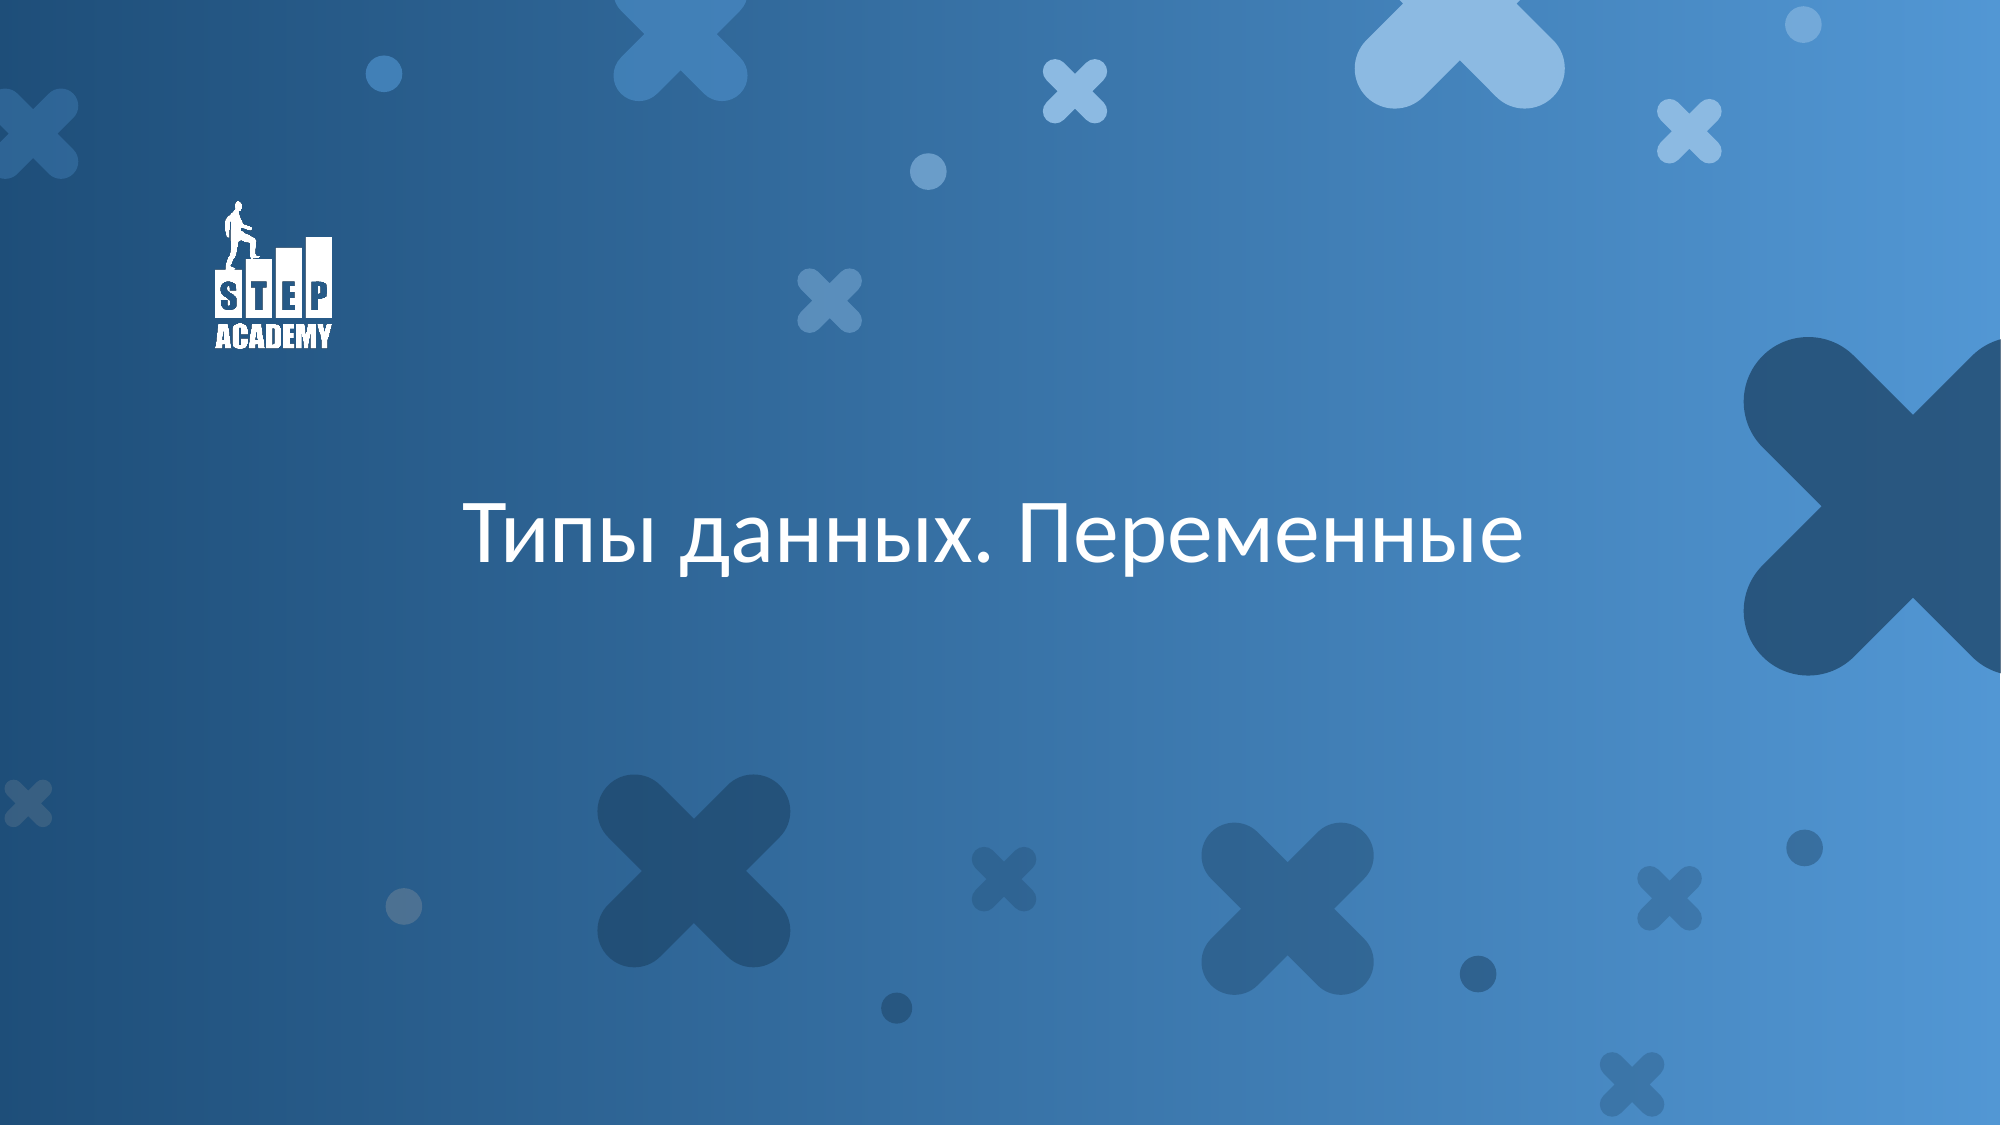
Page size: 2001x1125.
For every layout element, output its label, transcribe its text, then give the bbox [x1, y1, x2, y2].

title Типы данных. Переменные [208, 197, 1780, 590]
